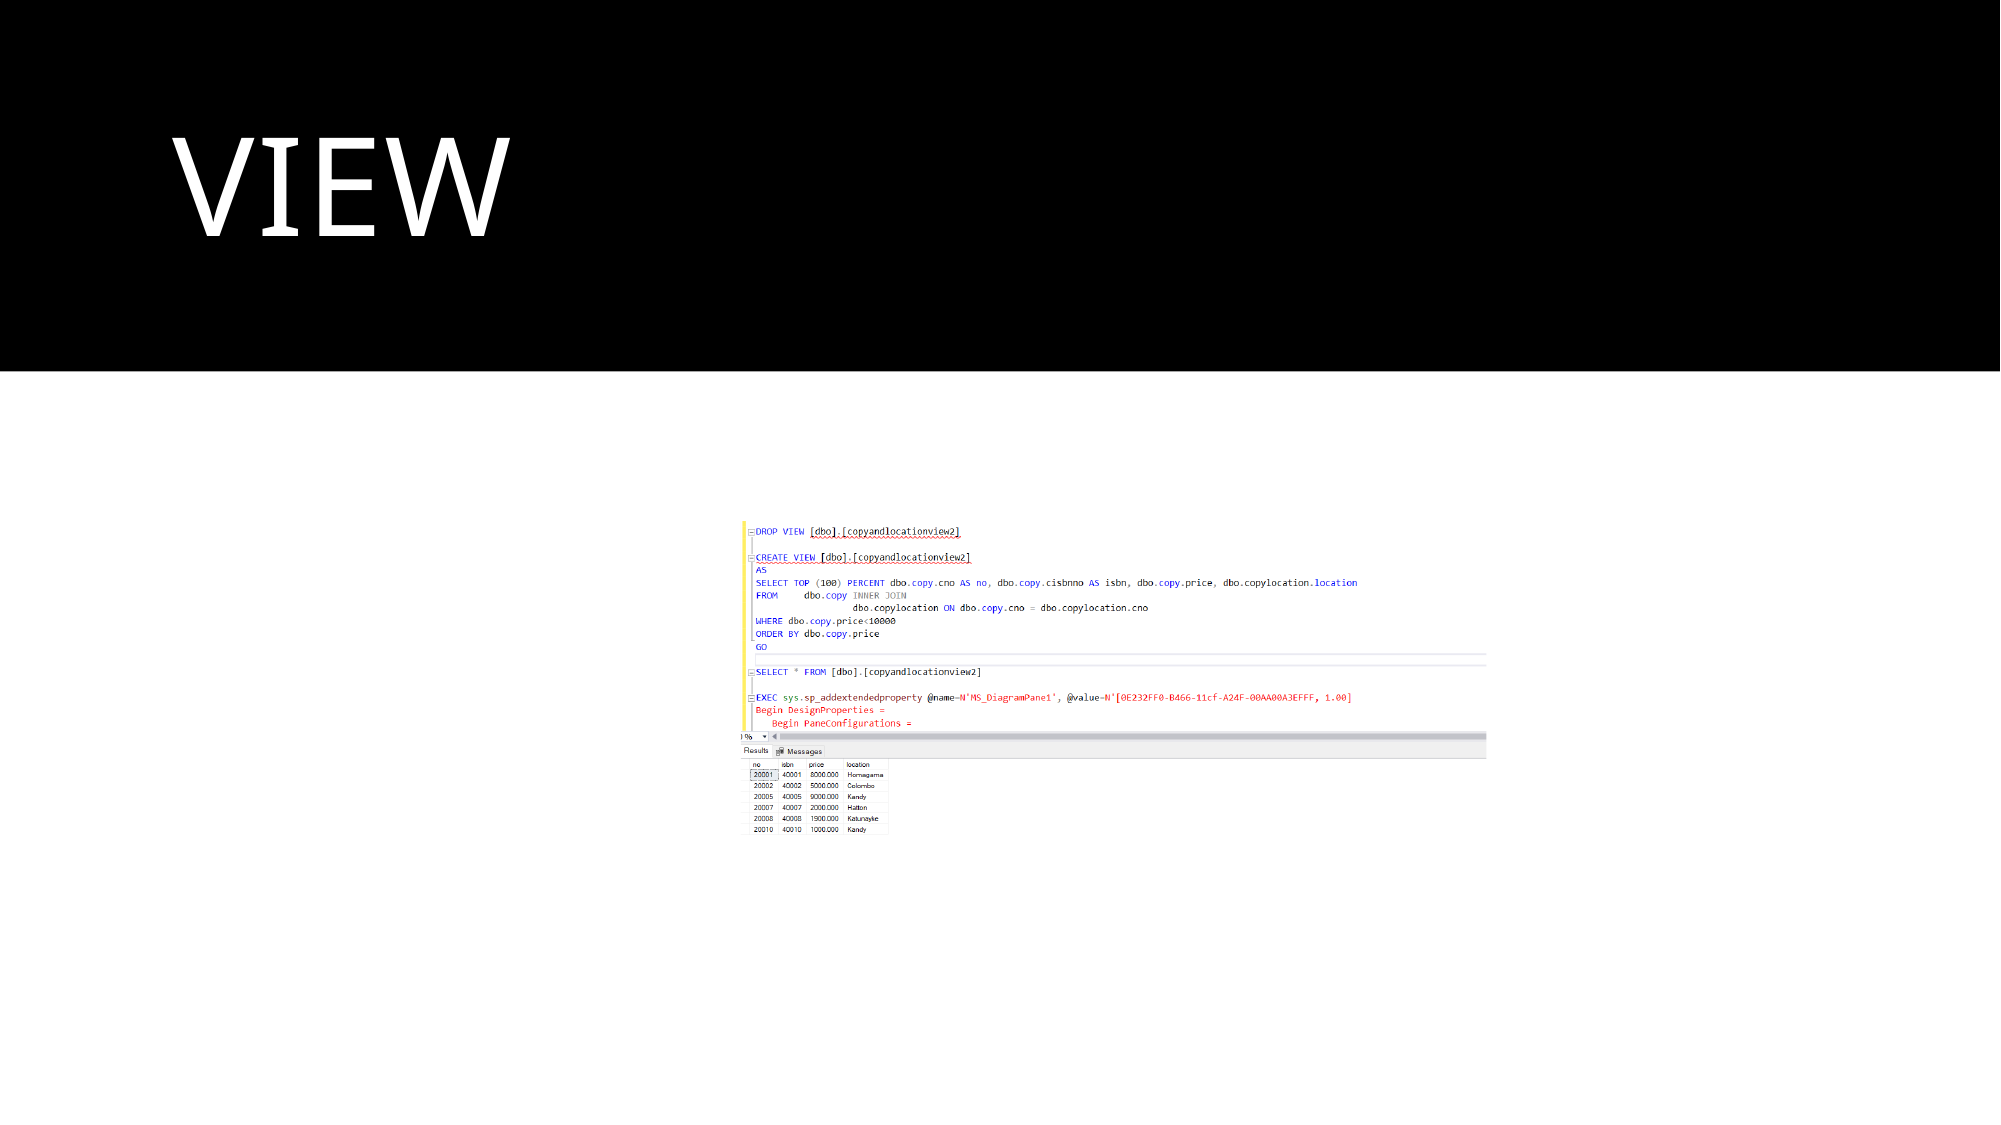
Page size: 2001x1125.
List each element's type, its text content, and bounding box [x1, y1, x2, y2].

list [740, 521, 1487, 900]
title view [157, 52, 1842, 332]
